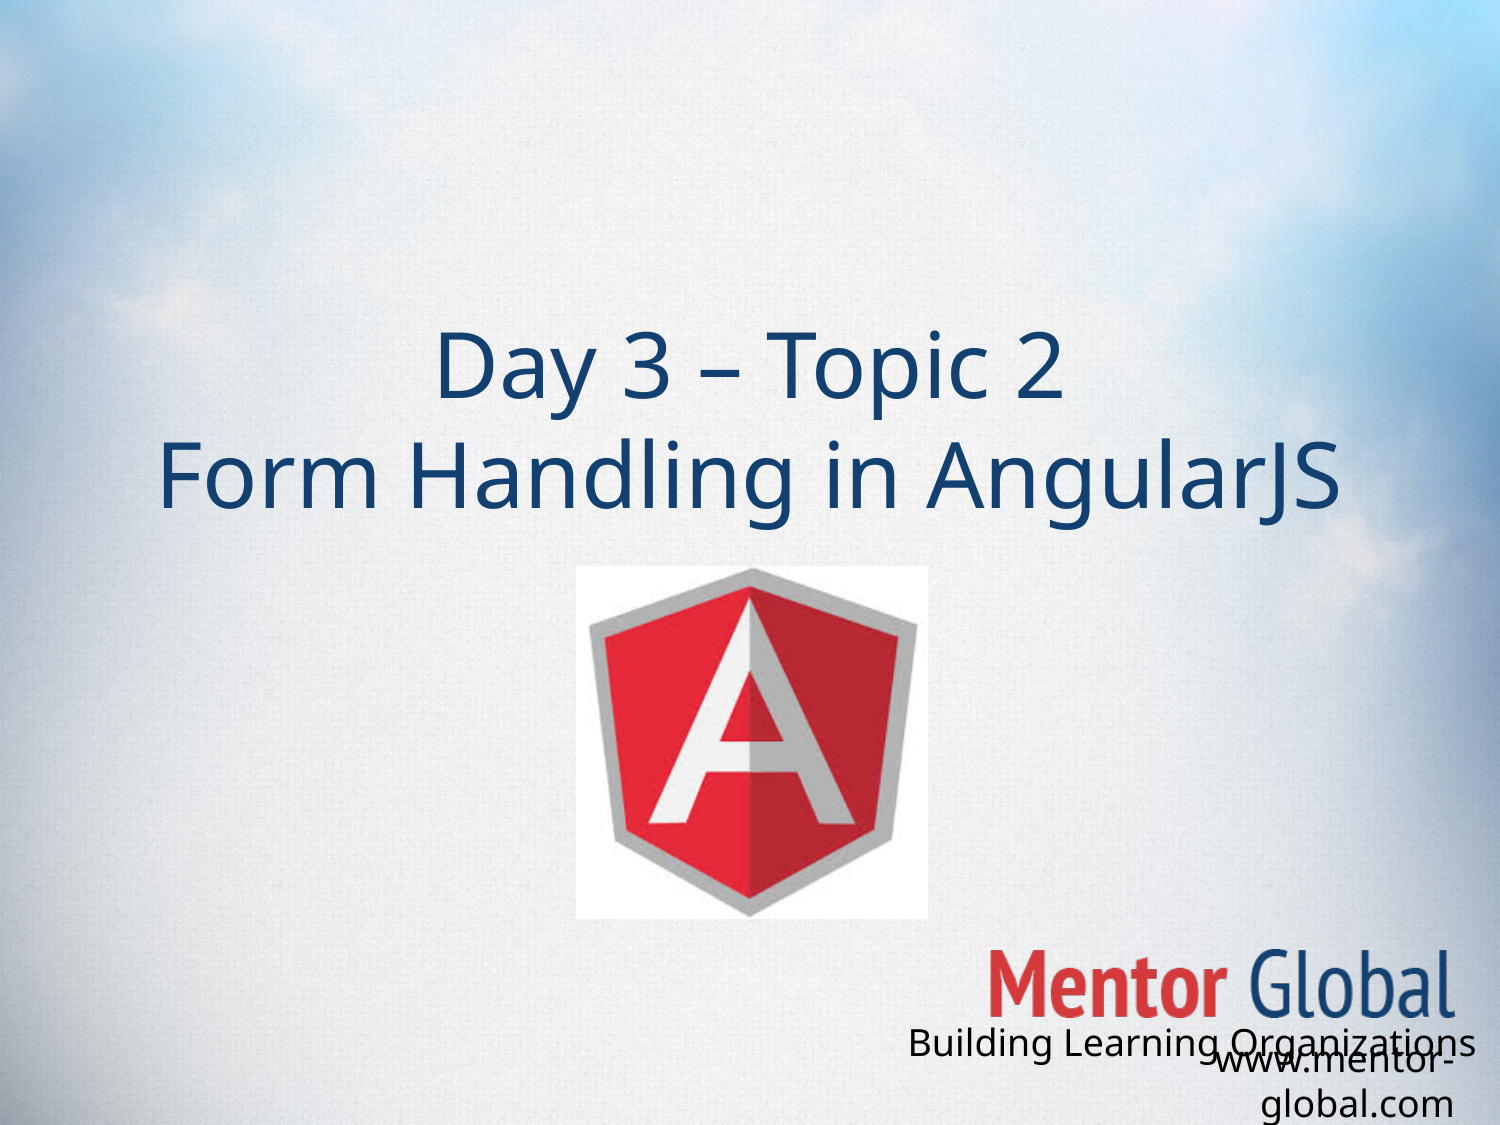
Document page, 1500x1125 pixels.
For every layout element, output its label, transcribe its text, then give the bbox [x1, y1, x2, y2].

picture [1265, 1099, 1277, 1115]
picture [0, 0, 1500, 1125]
title Day 3 – Topic 2 Form Handling in AngularJS [75, 299, 1425, 540]
